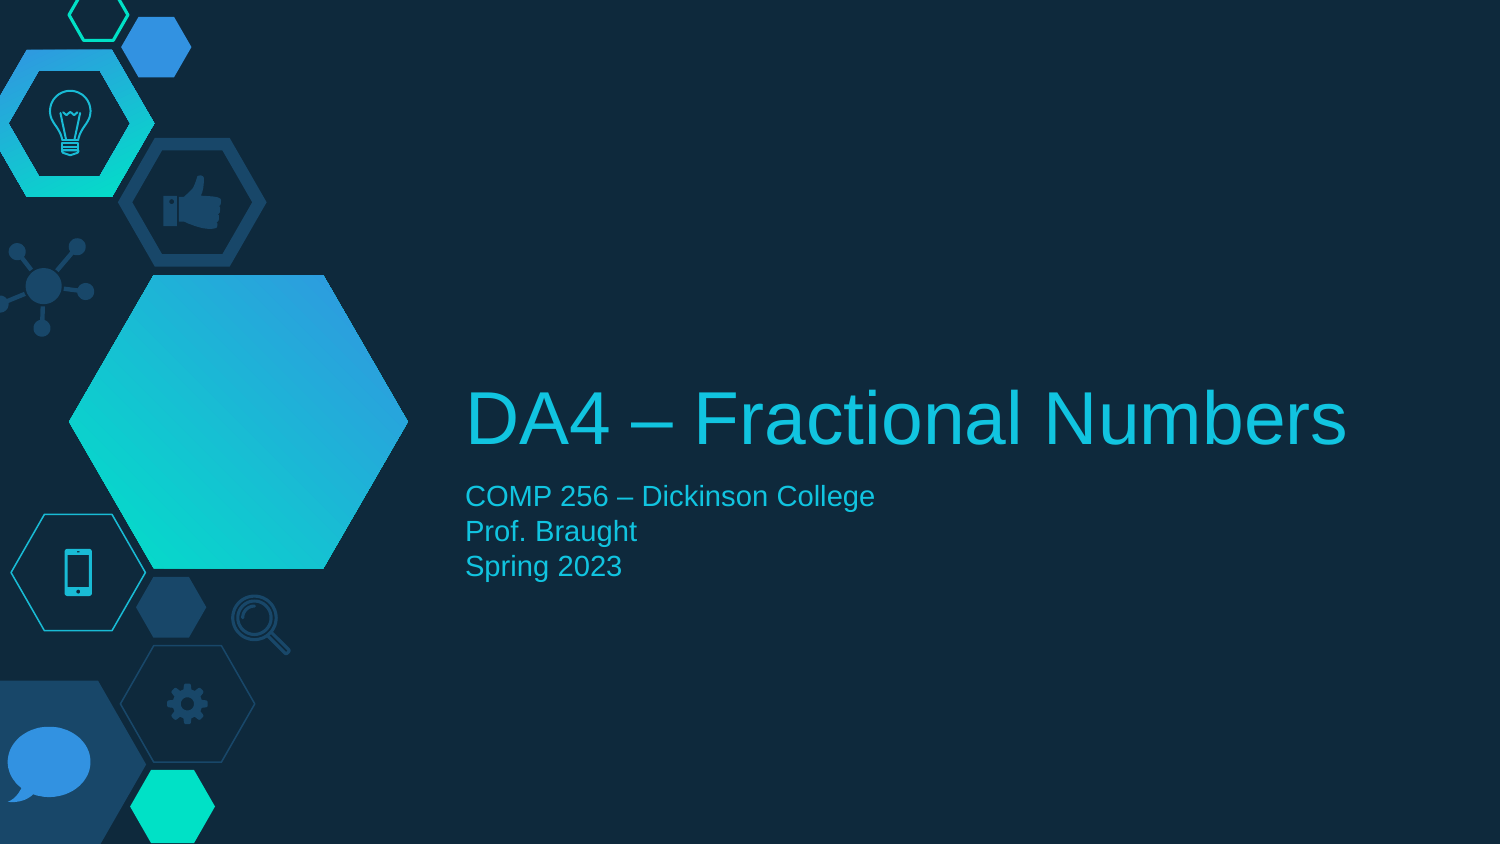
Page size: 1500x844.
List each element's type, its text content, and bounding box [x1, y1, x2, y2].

title DA4 – Fractional Numbers [450, 284, 1375, 462]
subtitle COMP 256 – Dickinson College Prof. Braught Spring 2023 [450, 462, 1385, 592]
